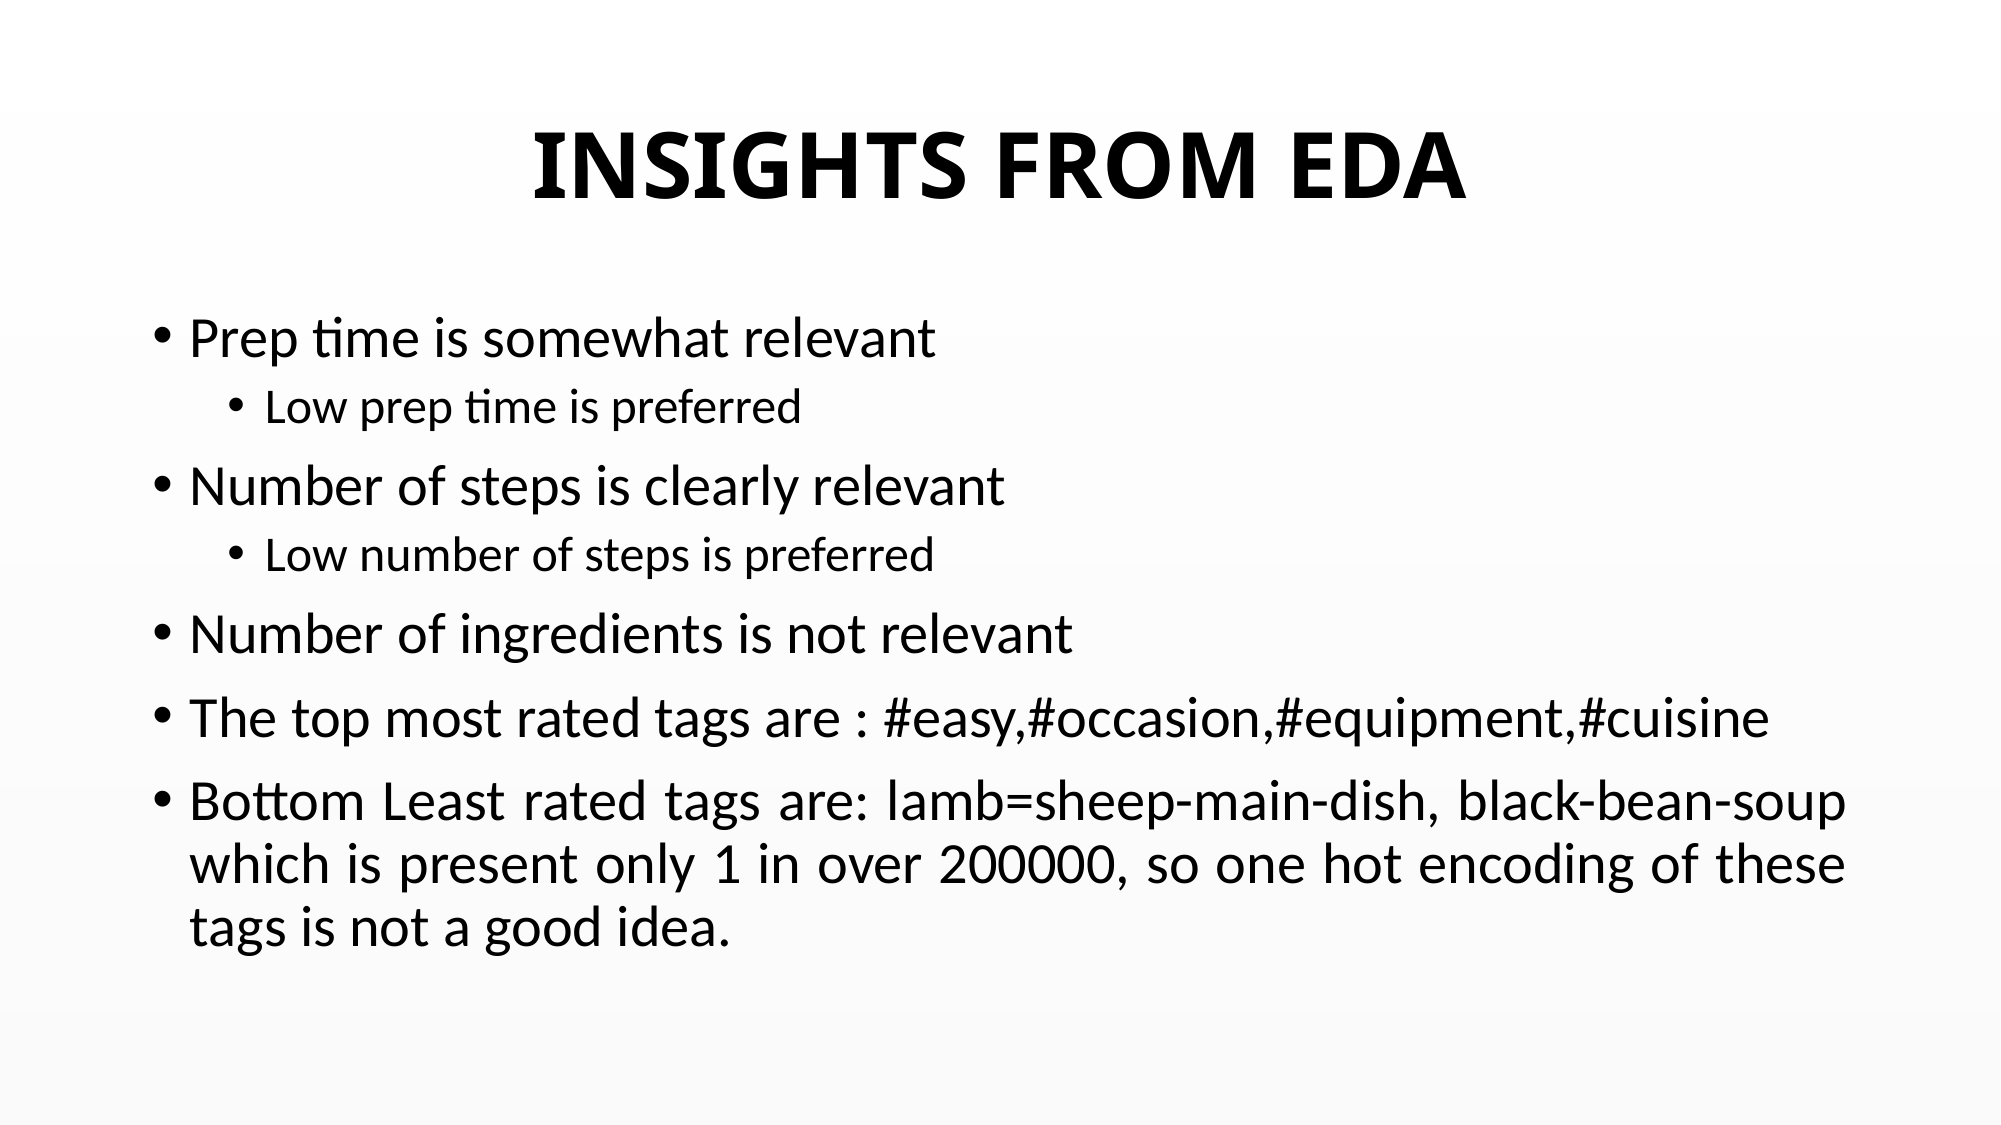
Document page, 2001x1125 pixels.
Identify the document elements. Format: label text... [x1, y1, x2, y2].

title INSIGHTS FROM EDA [137, 59, 1863, 278]
list Prep time is somewhat relevant Low prep time is preferred Number of steps is clearly relevant Low number of steps is preferred Number of ingredients is not relevant The top most rated tags are : #easy,#occasion,#equipment,#cuisine Bottom Least rated tags are: lamb=sheep-main-dish, black-bean-soup which is present only 1 in over 200000, so one hot encoding of these tags is not a good idea. [137, 299, 1863, 1014]
